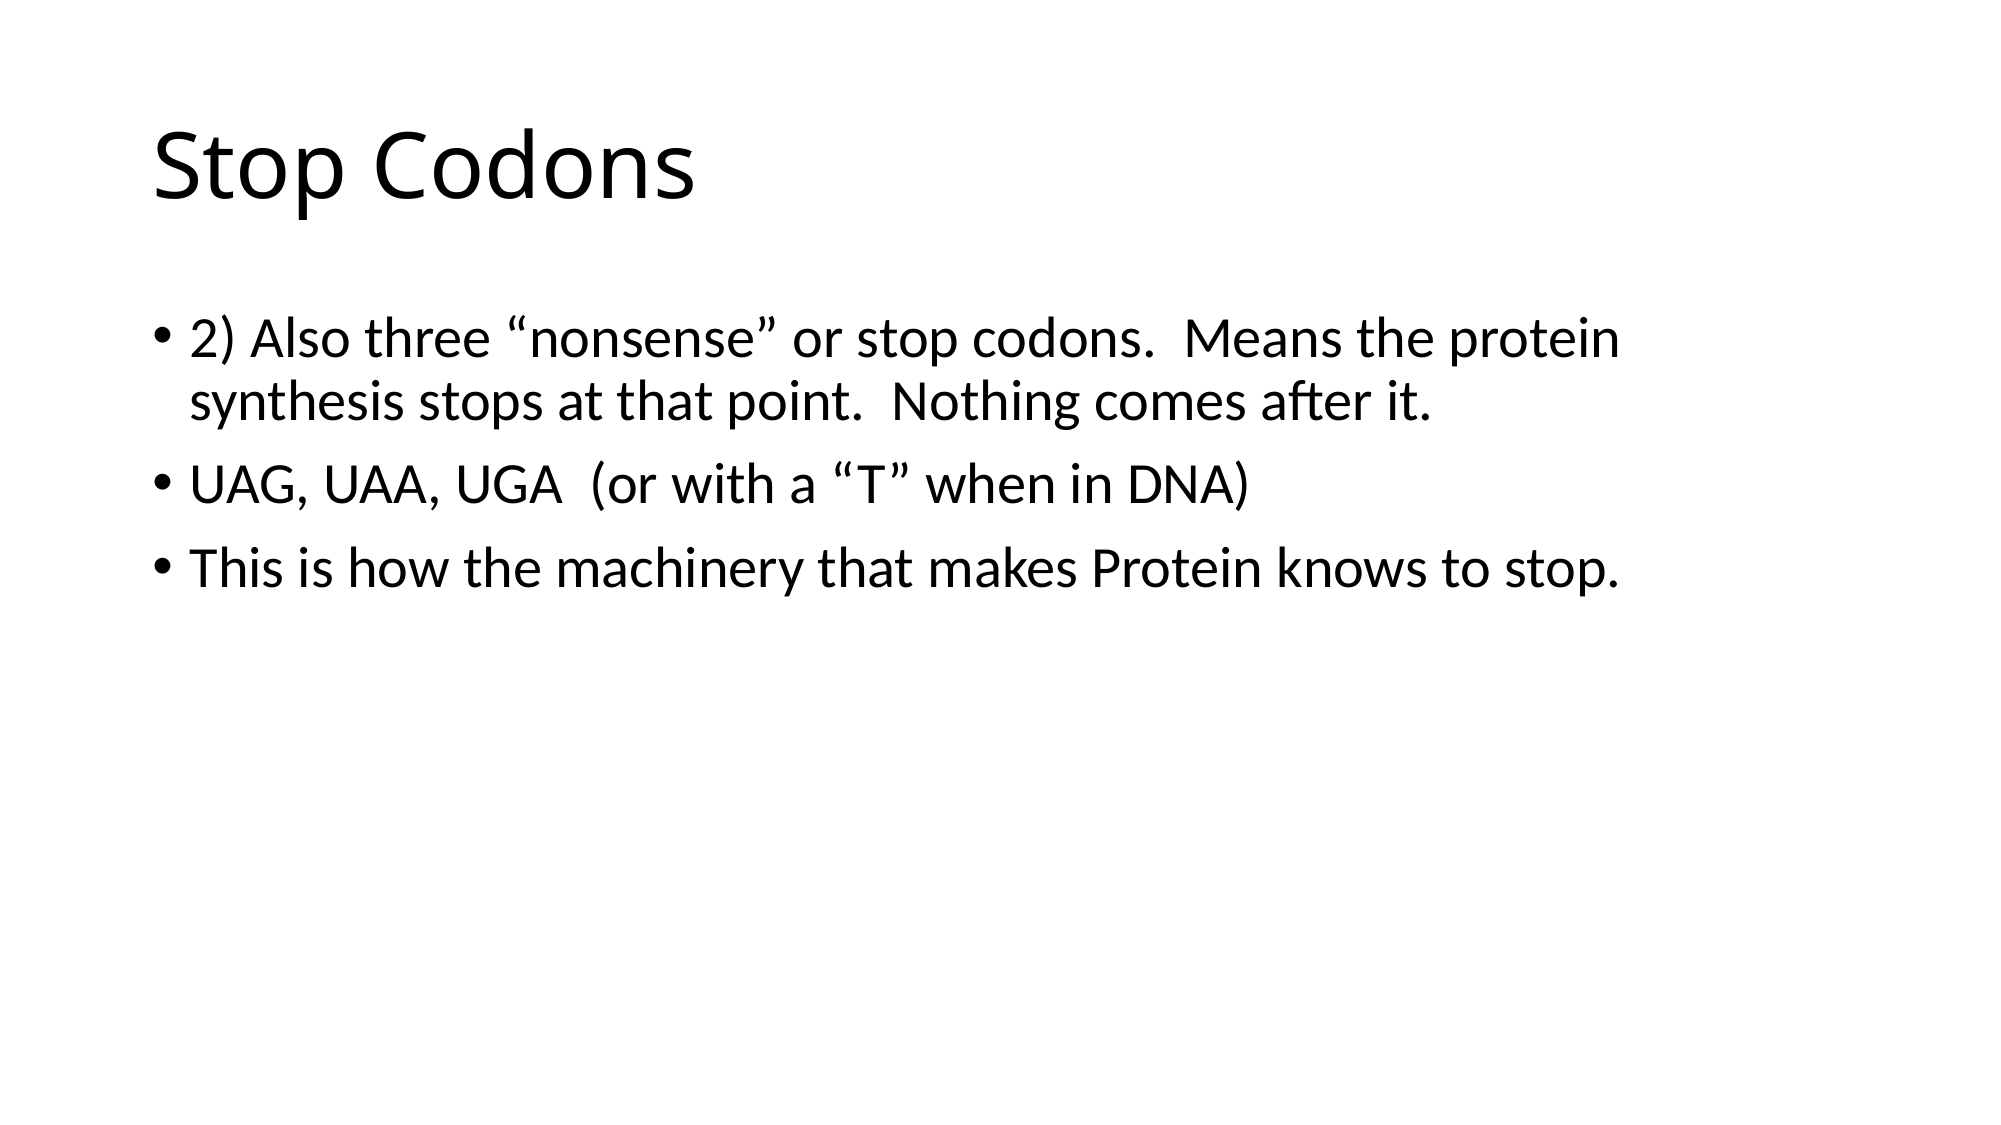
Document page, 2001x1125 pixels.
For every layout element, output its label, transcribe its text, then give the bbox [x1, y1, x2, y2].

list 2) Also three “nonsense” or stop codons. Means the protein synthesis stops at that point. Nothing comes after it. UAG, UAA, UGA (or with a “T” when in DNA) This is how the machinery that makes Protein knows to stop. [137, 299, 1863, 1014]
title Stop Codons [137, 59, 1863, 278]
